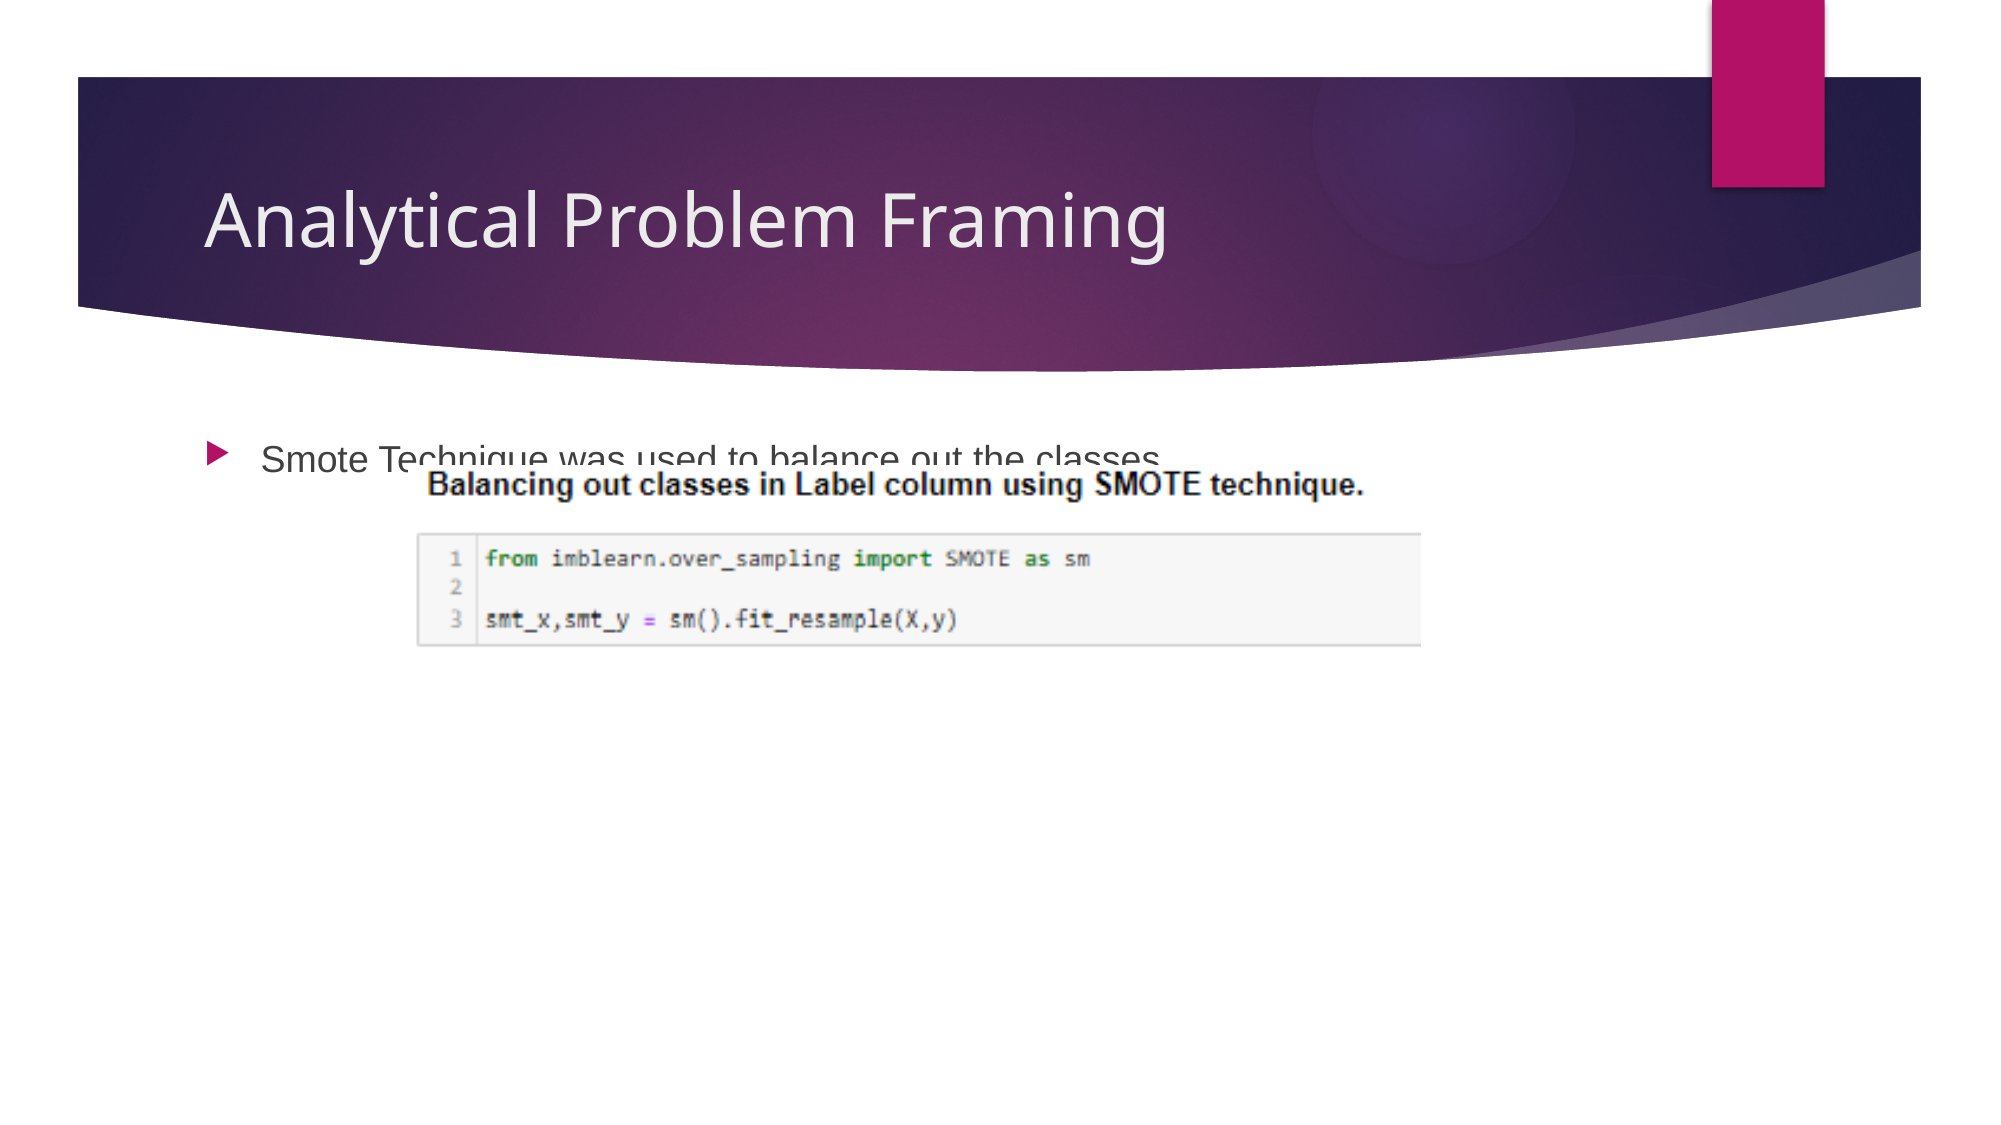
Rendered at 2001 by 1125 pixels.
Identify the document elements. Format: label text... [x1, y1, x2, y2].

picture [408, 465, 1421, 660]
list Smote Technique was used to balance out the classes [189, 427, 1638, 988]
title Analytical Problem Framing [189, 159, 1627, 276]
